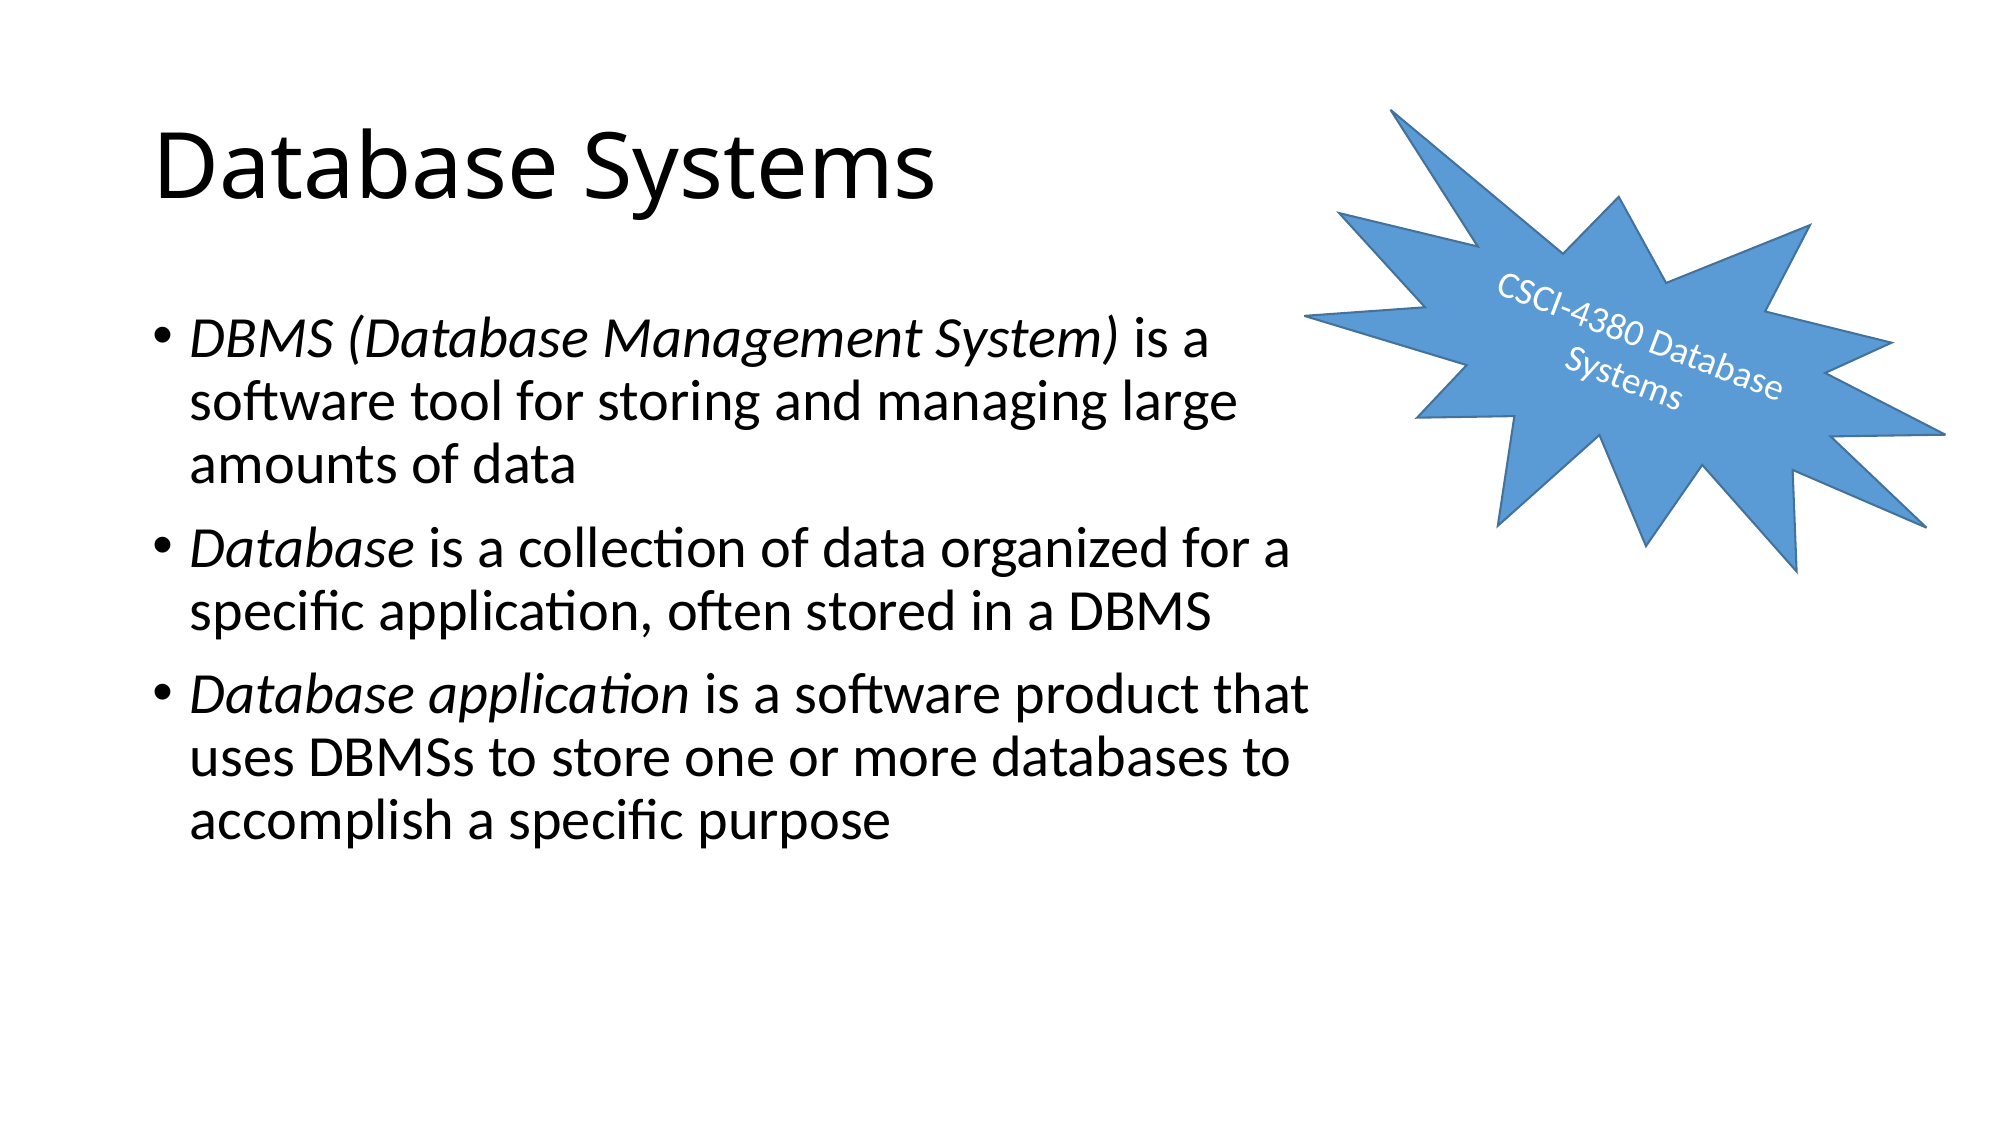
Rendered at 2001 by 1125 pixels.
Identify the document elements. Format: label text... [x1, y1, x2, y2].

list DBMS (Database Management System) is a software tool for storing and managing large amounts of data Database is a collection of data organized for a specific application, often stored in a DBMS Database application is a software product that uses DBMSs to store one or more databases to accomplish a specific purpose [137, 299, 1425, 1014]
title Database Systems [137, 59, 1863, 278]
text_box CSCI-4380 Database Systems [1304, 109, 1946, 575]
